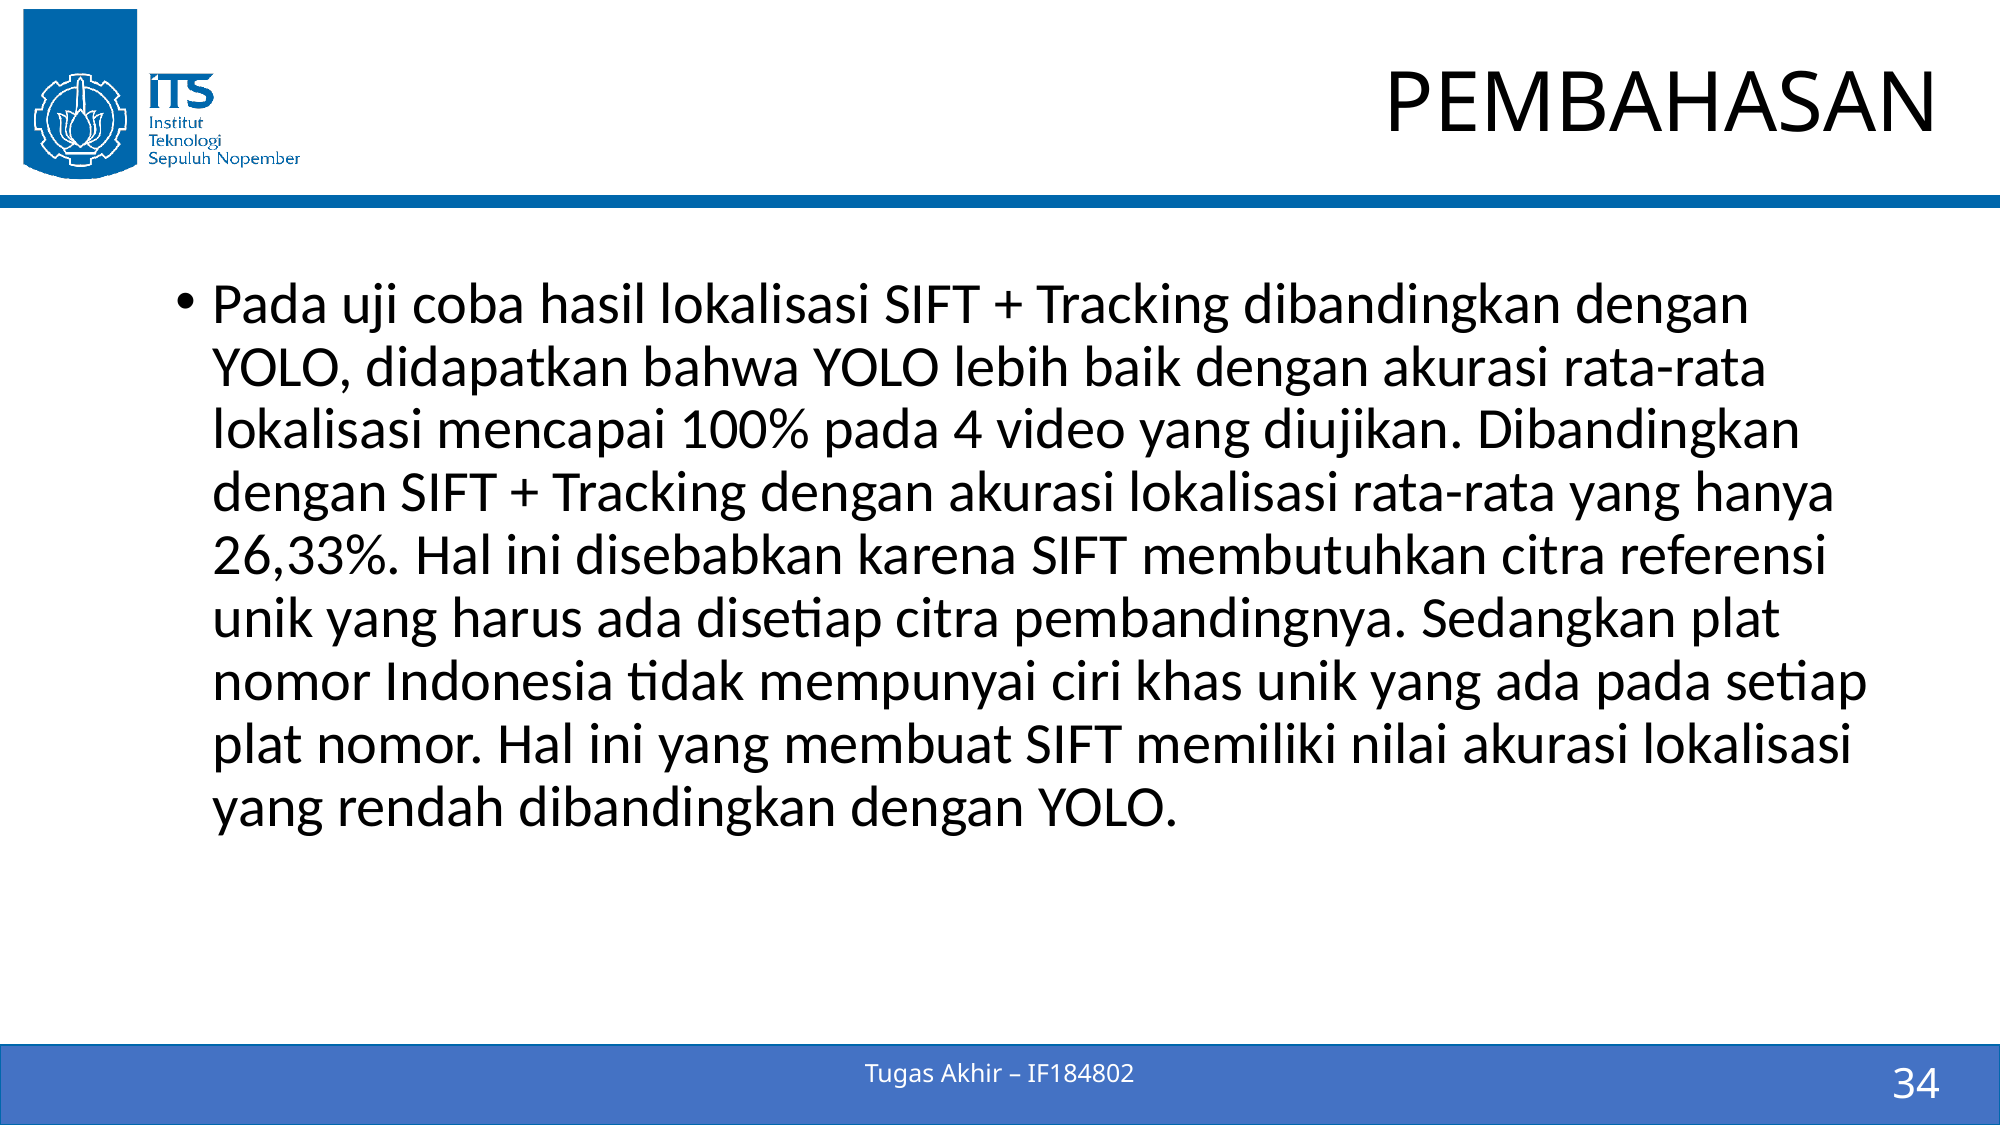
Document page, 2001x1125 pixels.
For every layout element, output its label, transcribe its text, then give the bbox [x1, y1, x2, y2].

slide_number 34 [1505, 1055, 1956, 1116]
title PEMBAHASAN [308, 35, 1956, 161]
list Pada uji coba hasil lokalisasi SIFT + Tracking dibandingkan dengan YOLO, didapatkan bahwa YOLO lebih baik dengan akurasi rata-rata lokalisasi mencapai 100% pada 4 video yang diujikan. Dibandingkan dengan SIFT + Tracking dengan akurasi lokalisasi rata-rata yang hanya 26,33%. Hal ini disebabkan karena SIFT membutuhkan citra referensi unik yang harus ada disetiap citra pembandingnya. Sedangkan plat nomor Indonesia tidak mempunyai ciri khas unik yang ada pada setiap plat nomor. Hal ini yang membuat SIFT memiliki nilai akurasi lokalisasi yang rendah dibandingkan dengan YOLO. [160, 265, 1886, 979]
footer Tugas Akhir – IF184802 [662, 1042, 1338, 1103]
text_box [0, 1044, 2000, 1125]
picture [13, 0, 308, 189]
